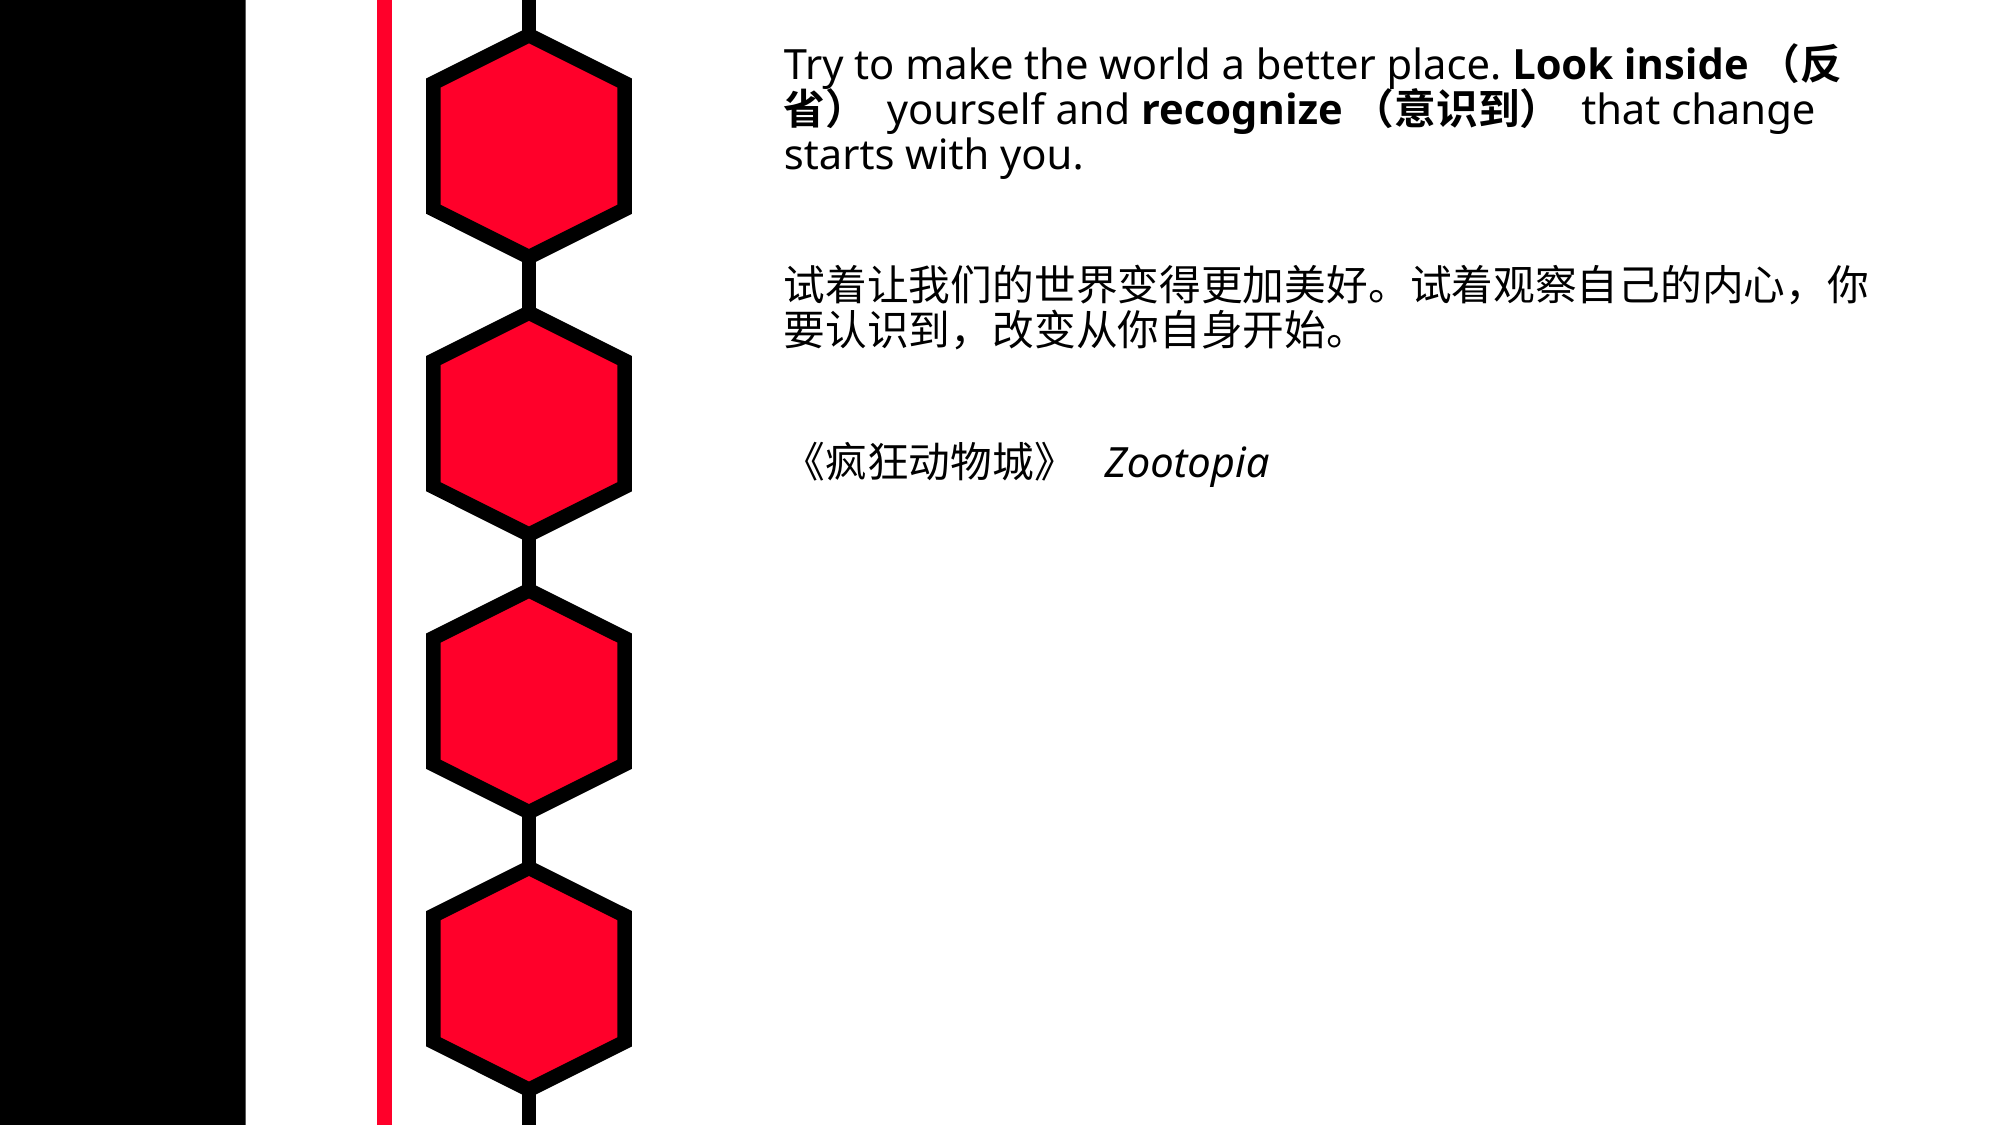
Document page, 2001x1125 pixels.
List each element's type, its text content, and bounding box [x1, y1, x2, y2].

list Try to make the world a better place. Look inside（反省） yourself and recognize（意识到） that change starts with you. 试着让我们的世界变得更加美好。试着观察自己的内心，你要认识到，改变从你自身开始。 《疯狂动物城》 Zootopia [768, 35, 1903, 1076]
